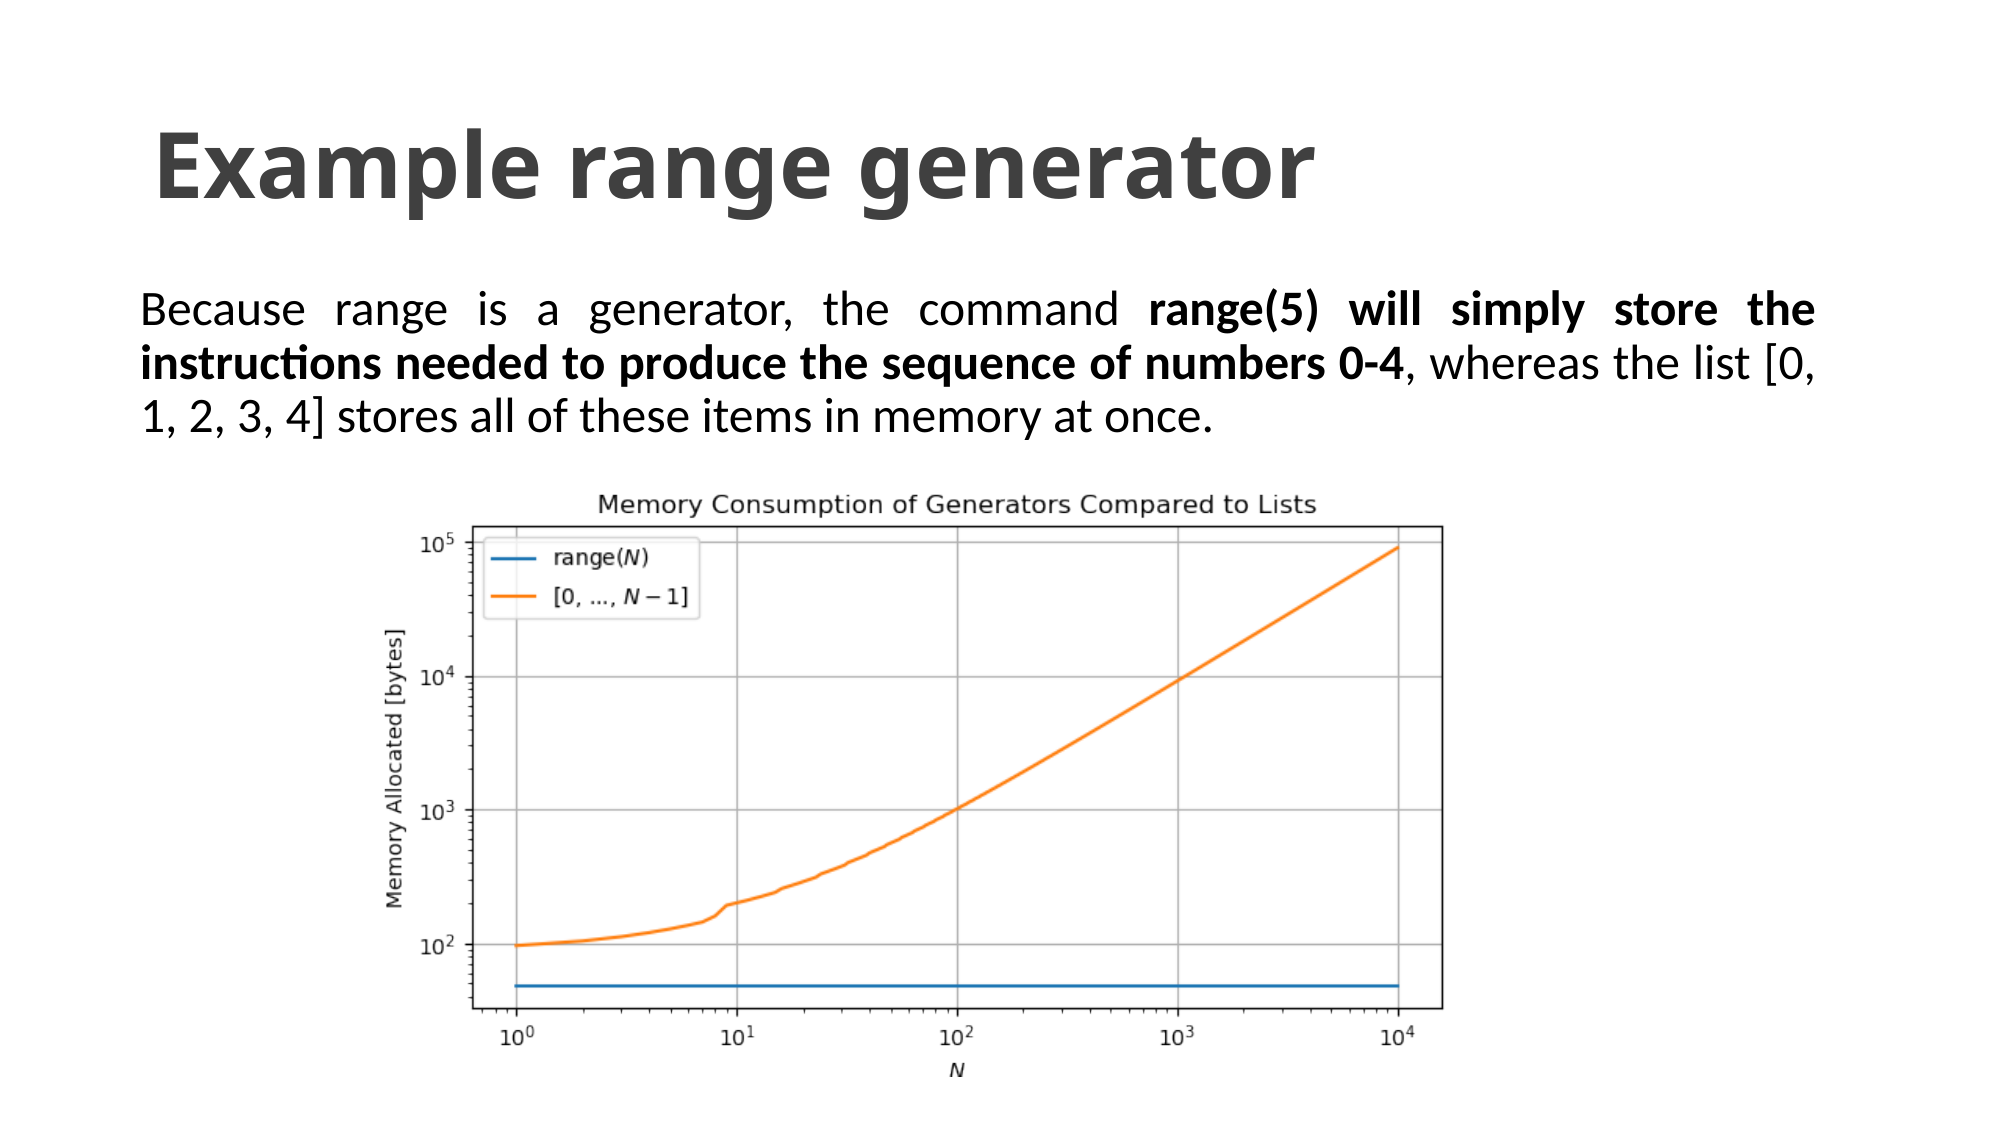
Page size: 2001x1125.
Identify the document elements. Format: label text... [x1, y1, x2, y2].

text_box Because range is a generator, the command range(5) will simply store the instructions needed to produce the sequence of numbers 0-4, whereas the list [0, 1, 2, 3, 4] stores all of these items in memory at once. [51, 275, 1831, 452]
picture [316, 451, 1567, 1077]
title Example range generator [137, 59, 1863, 278]
text_box [137, 452, 1770, 1103]
